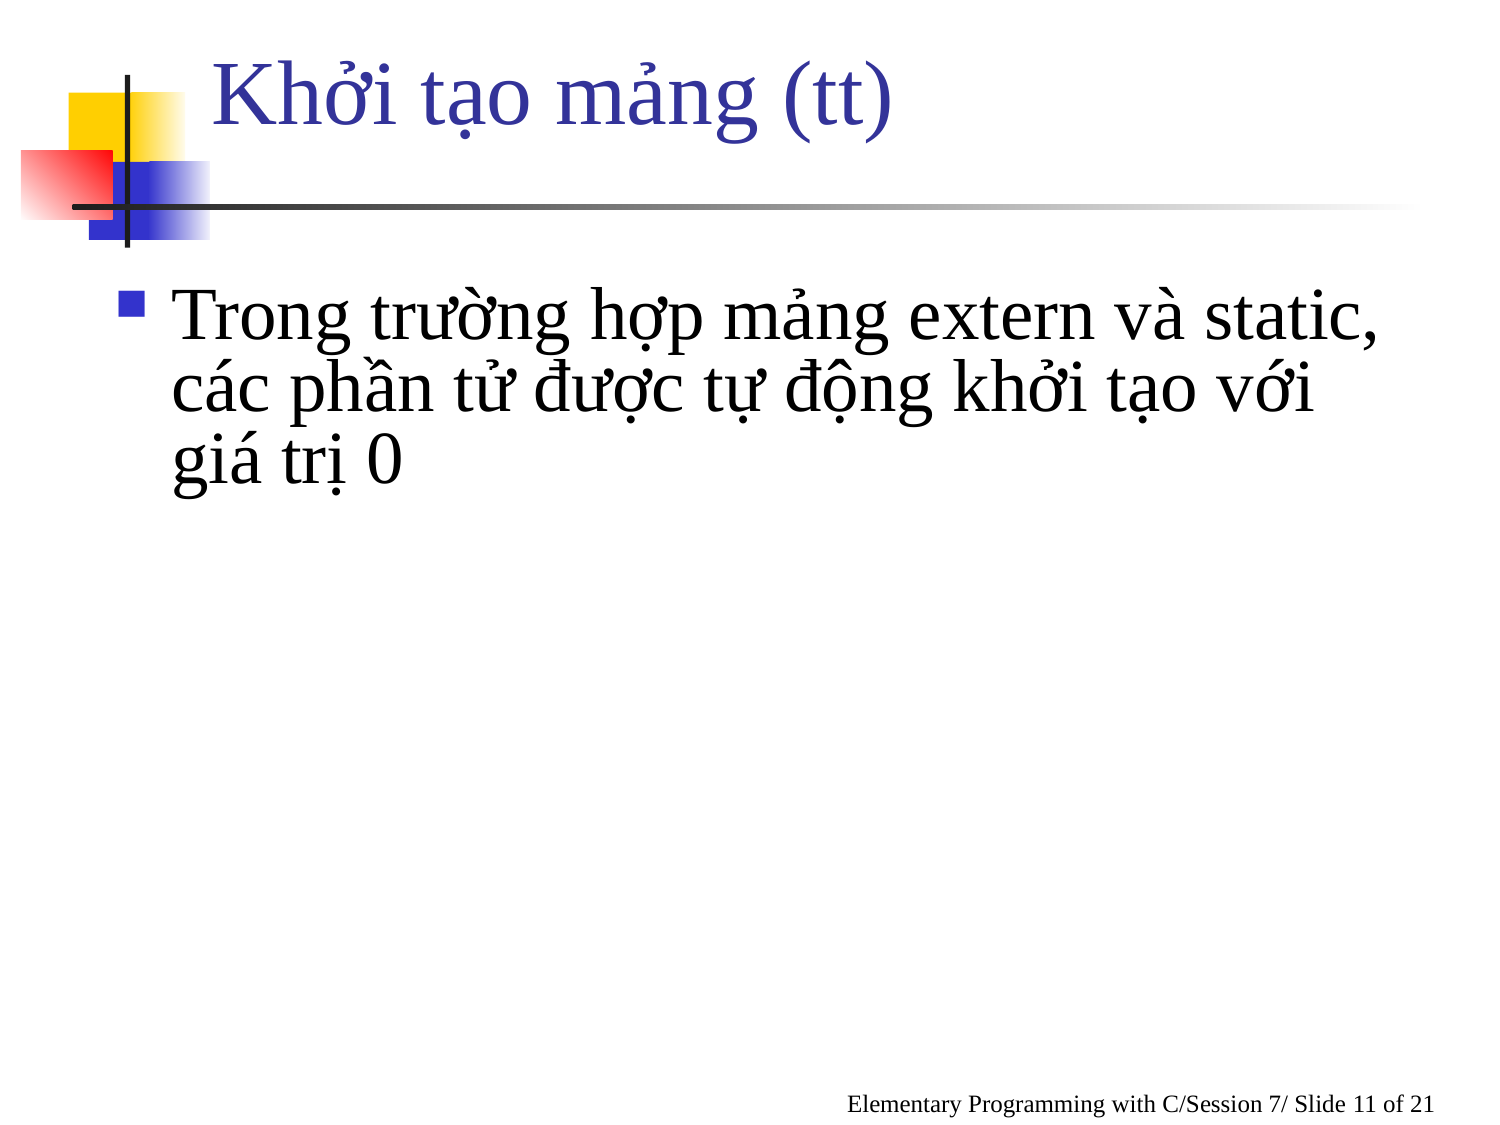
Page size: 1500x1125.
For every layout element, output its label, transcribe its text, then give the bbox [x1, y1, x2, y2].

text_box [187, 950, 1425, 1125]
text_box Trong trường hợp mảng extern và static, các phần tử được tự động khởi tạo với giá trị 0 [99, 274, 1425, 950]
title Khởi tạo mảng (tt) [196, 12, 1476, 151]
footer Elementary Programming with C/Session 7/ Slide 11 of 21 [1425, 1049, 1451, 1125]
